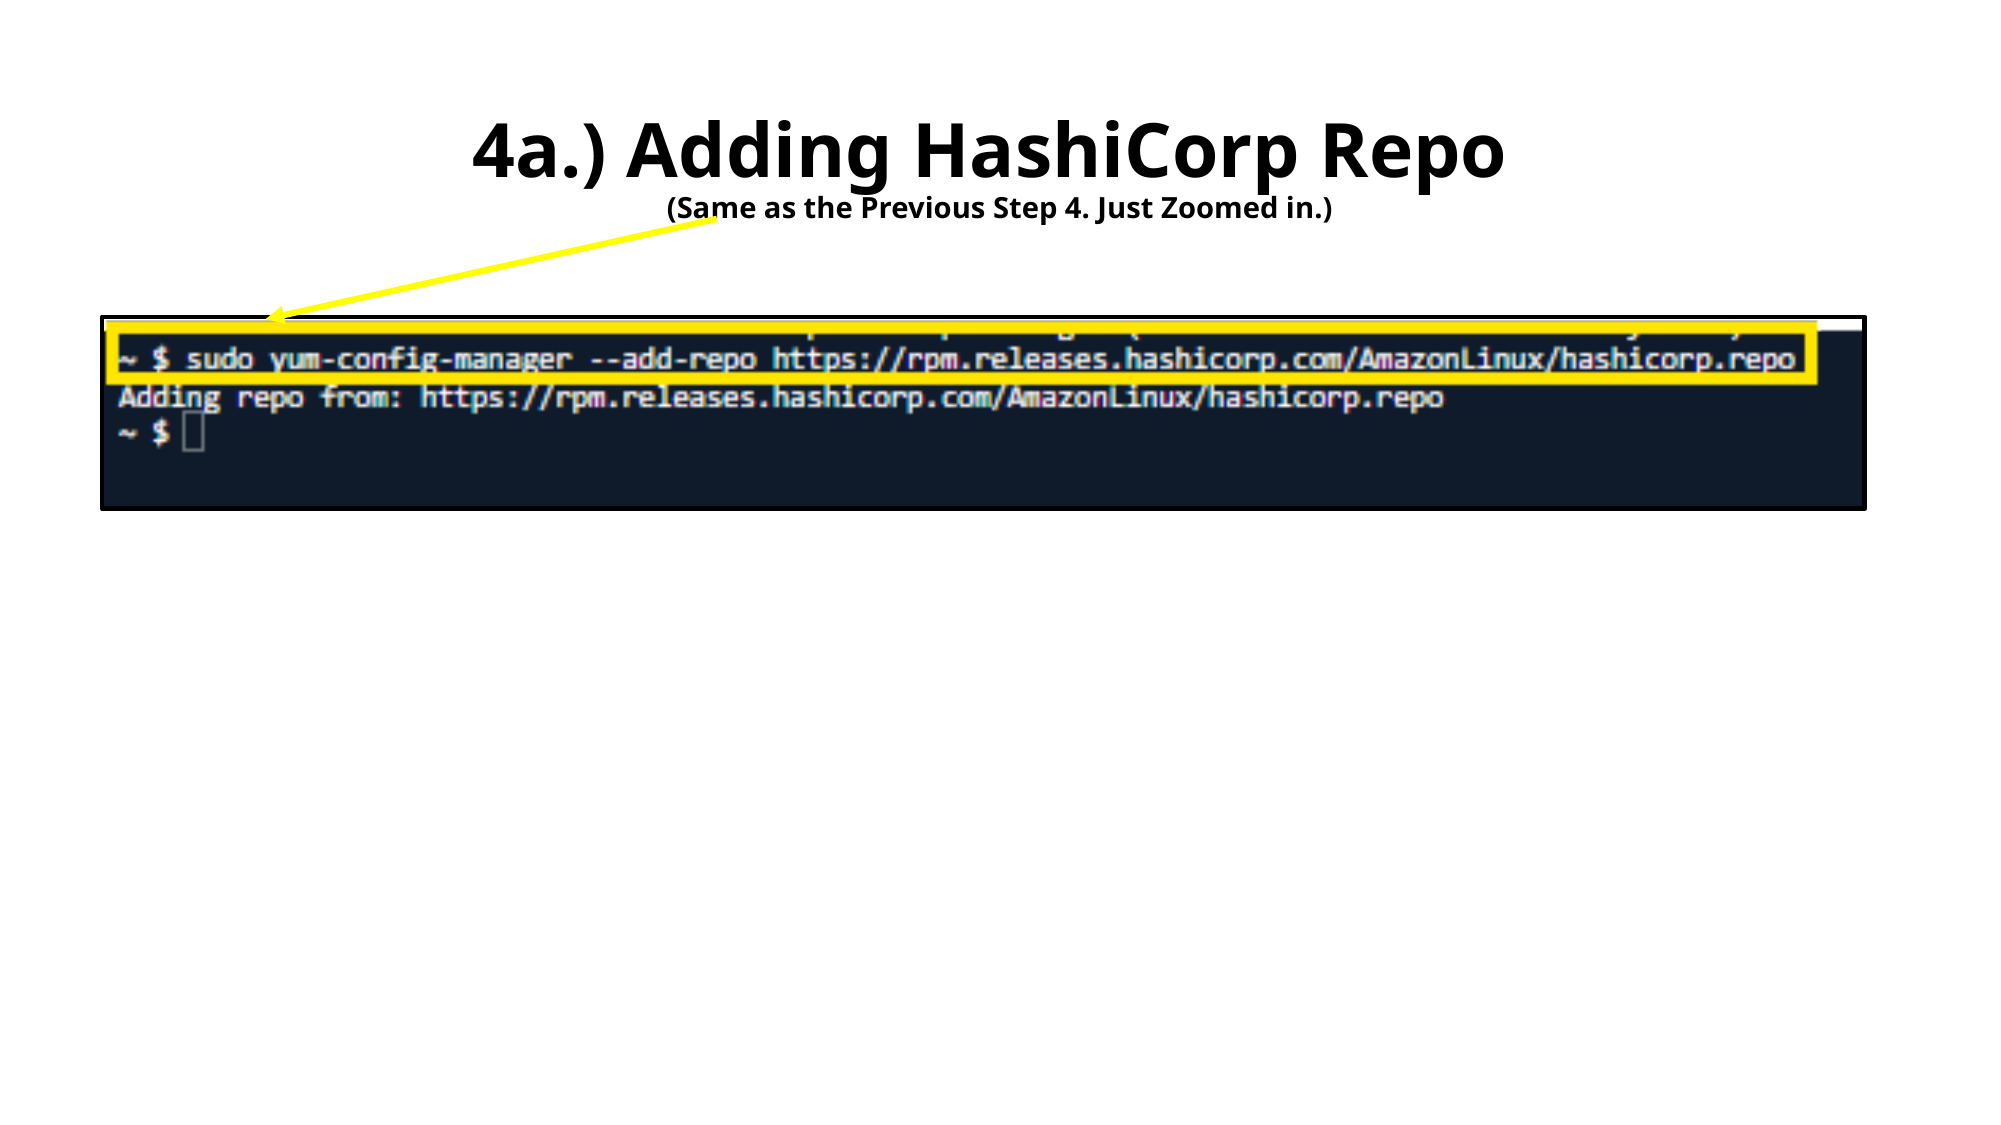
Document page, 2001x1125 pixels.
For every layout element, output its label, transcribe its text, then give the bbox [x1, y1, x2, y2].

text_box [265, 218, 717, 320]
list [104, 319, 1863, 507]
title 4a.) Adding HashiCorp Repo (Same as the Previous Step 4. Just Zoomed in.) [137, 59, 1863, 278]
